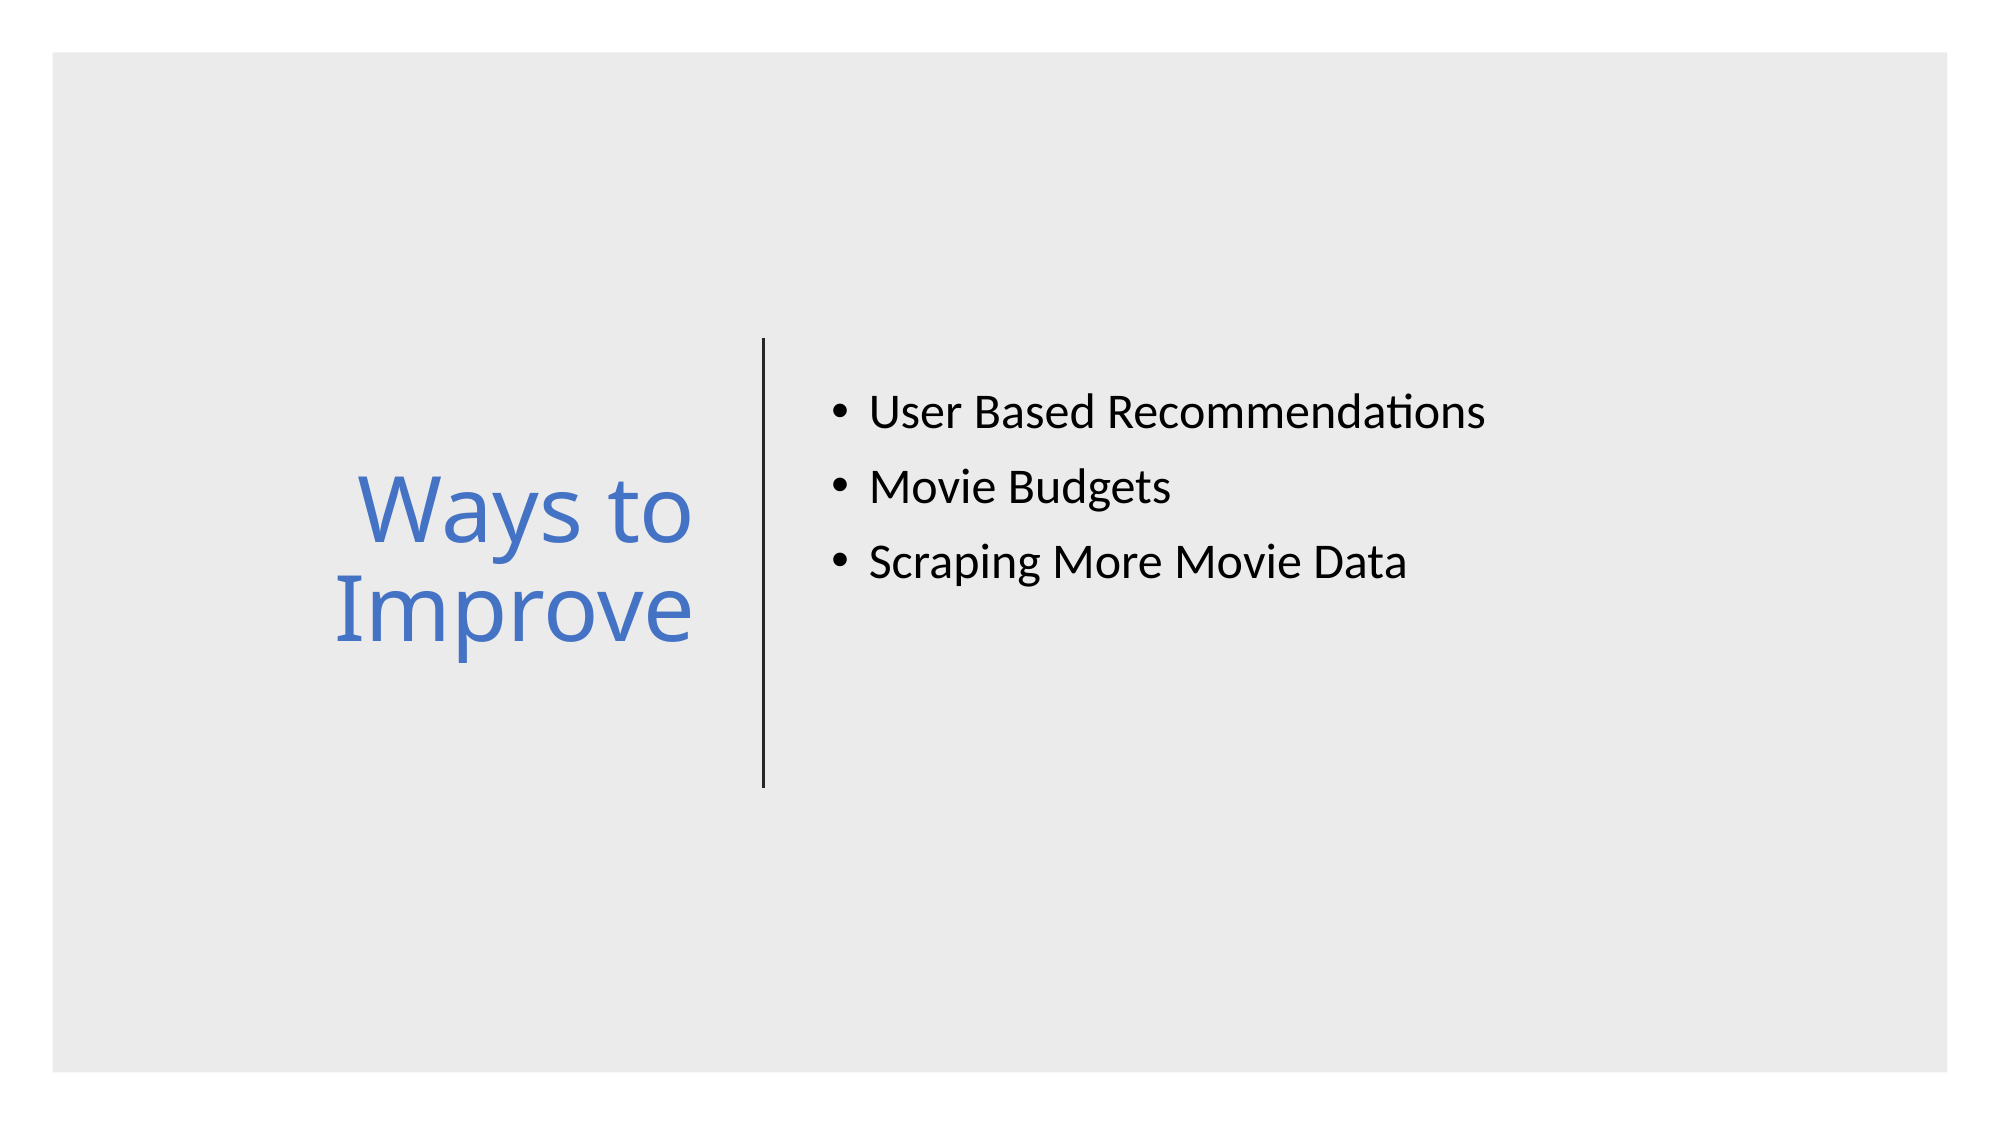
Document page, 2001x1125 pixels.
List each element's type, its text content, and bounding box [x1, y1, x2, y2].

text_box [52, 51, 1948, 1073]
list User Based Recommendations Movie Budgets Scraping More Movie Data [816, 158, 1863, 967]
title Ways to Improve [137, 158, 711, 967]
